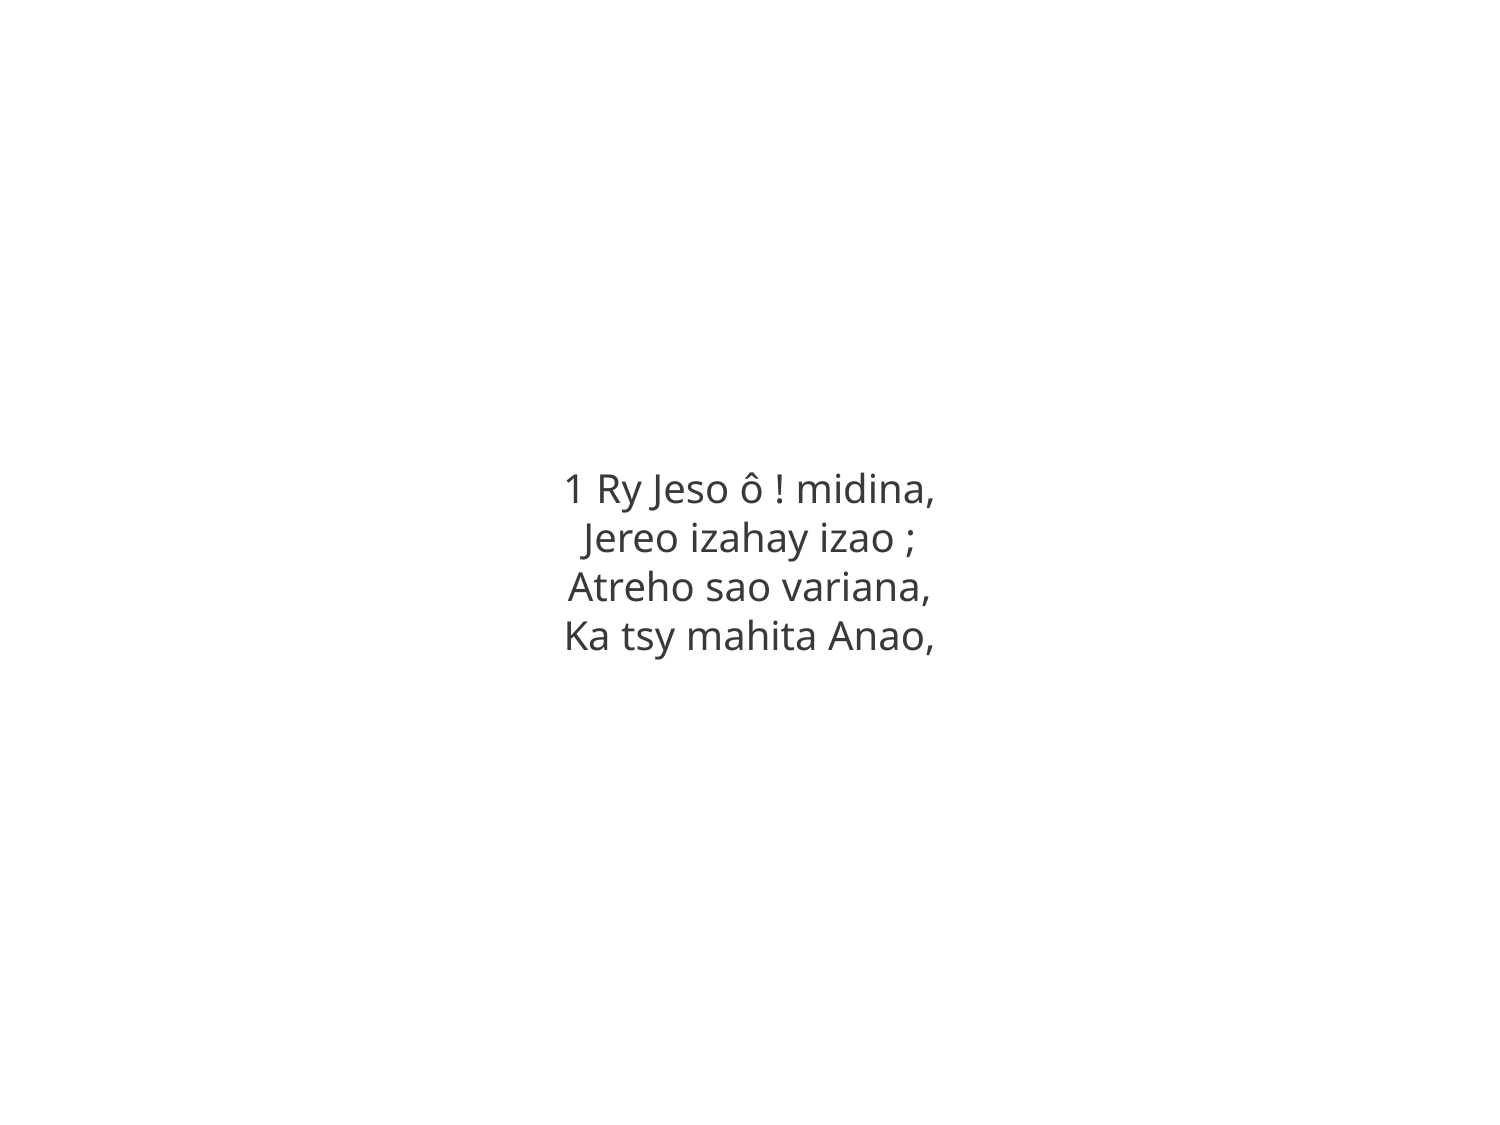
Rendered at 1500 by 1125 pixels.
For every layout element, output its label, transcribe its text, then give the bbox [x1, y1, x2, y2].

title 1 Ry Jeso ô ! midina, Jereo izahay izao ; Atreho sao variana, Ka tsy mahita Anao, [103, 453, 1397, 672]
